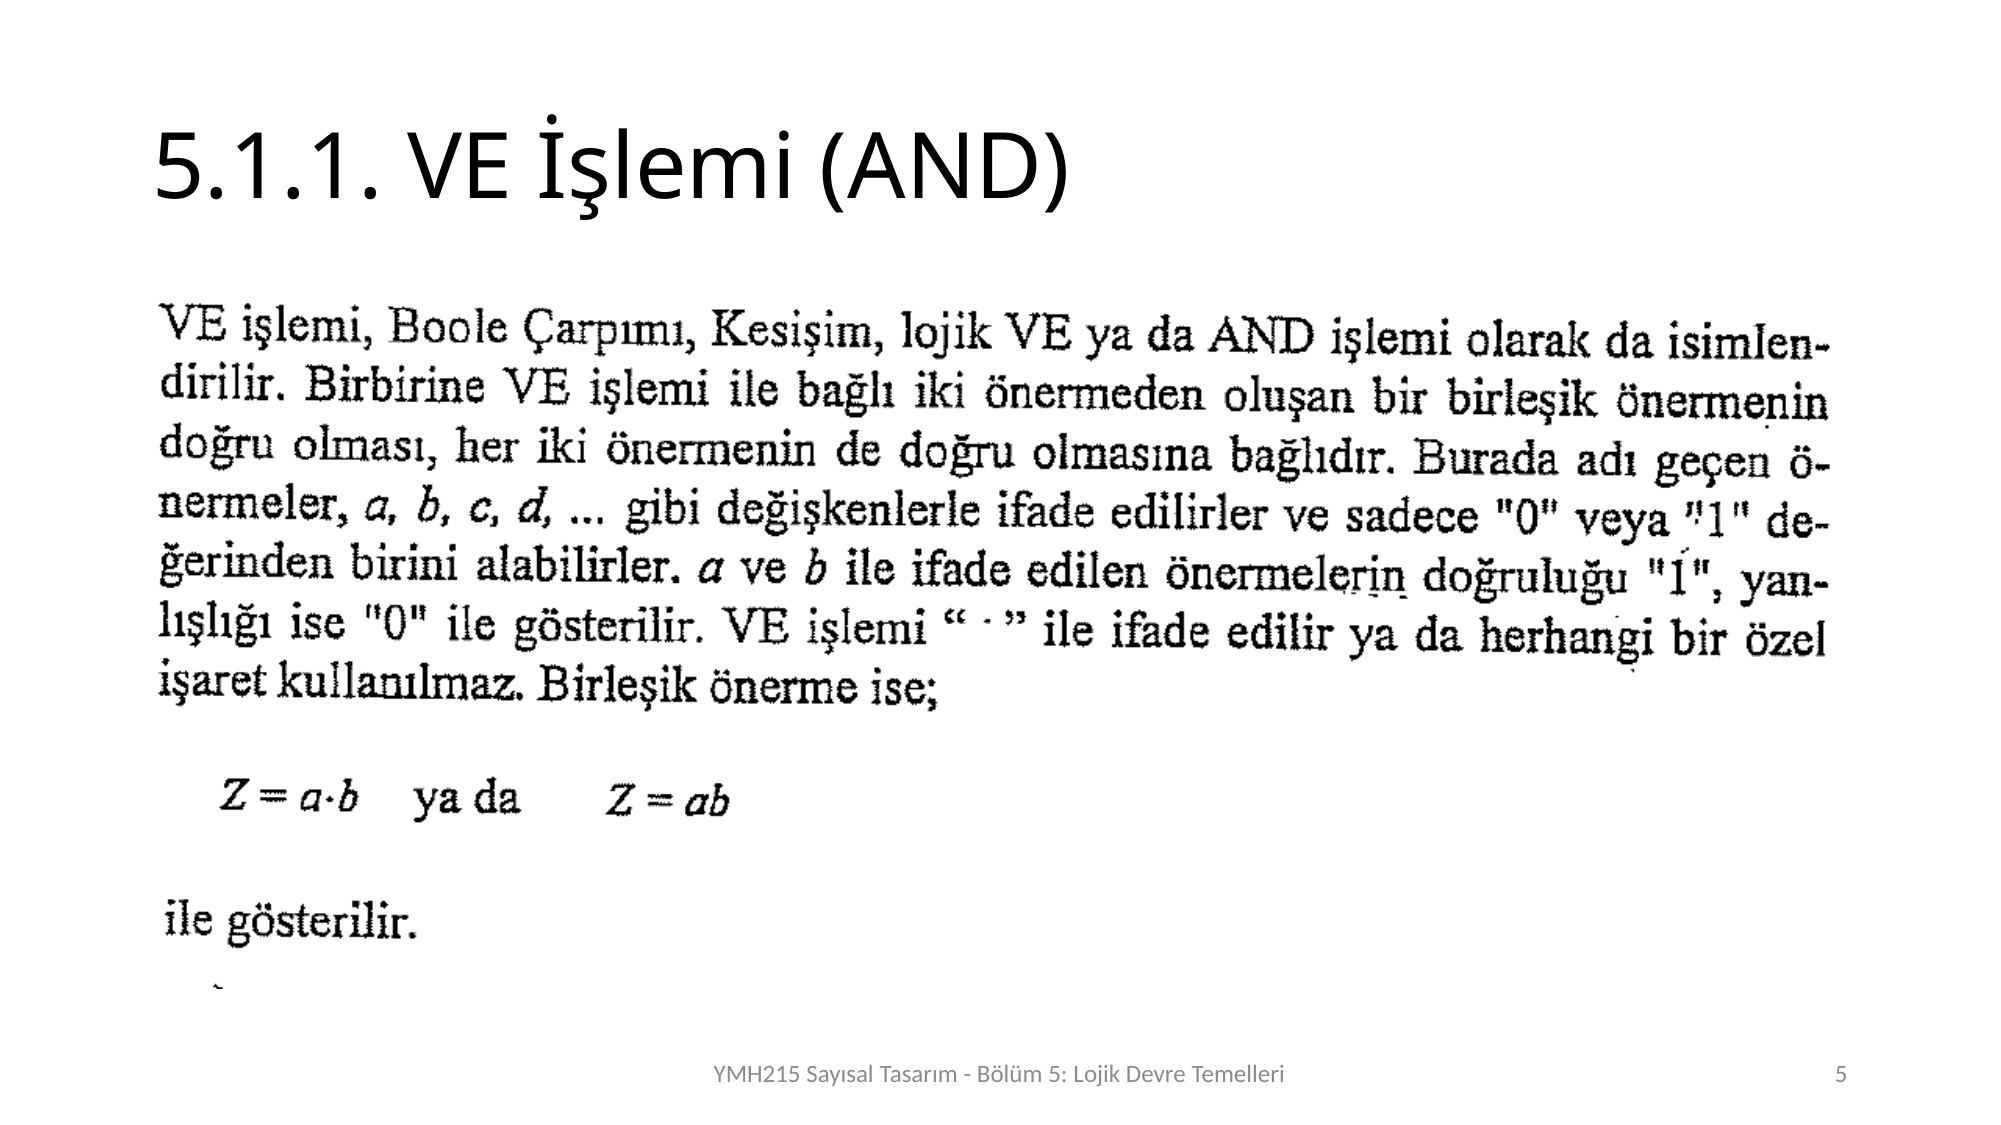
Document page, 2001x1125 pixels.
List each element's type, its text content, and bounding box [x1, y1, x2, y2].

slide_number 5 [1412, 1042, 1863, 1103]
footer YMH215 Sayısal Tasarım - Bölüm 5: Lojik Devre Temelleri [662, 1042, 1338, 1103]
picture [137, 876, 430, 989]
picture [137, 277, 1847, 847]
title 5.1.1. VE İşlemi (AND) [137, 59, 1863, 278]
